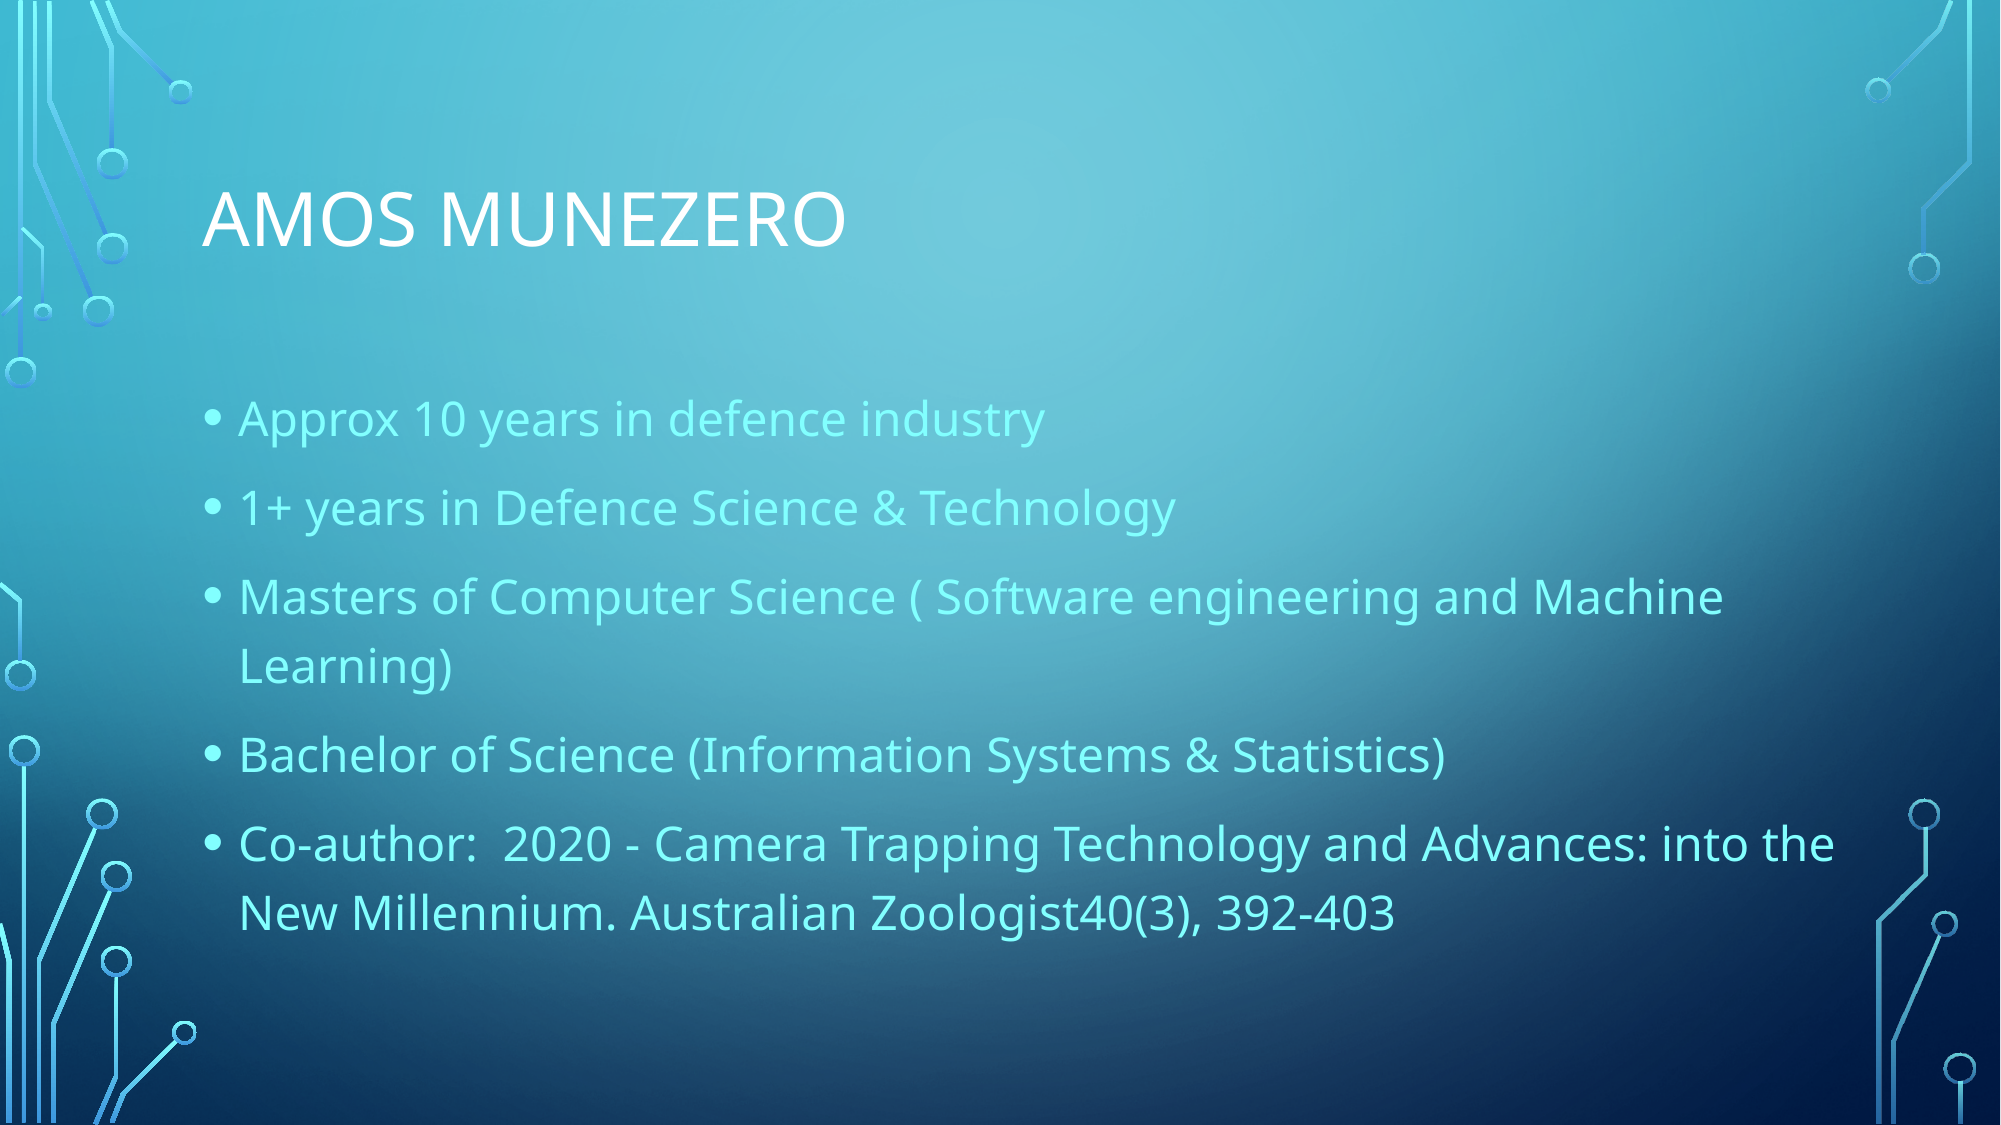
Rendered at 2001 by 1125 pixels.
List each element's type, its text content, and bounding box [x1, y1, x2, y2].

title Amos Munezero [187, 101, 1813, 344]
list Approx 10 years in defence industry 1+ years in Defence Science & Technology Masters of Computer Science ( Software engineering and Machine Learning) Bachelor of Science (Information Systems & Statistics) Co-author: 2020 - Camera Trapping Technology and Advances: into the New Millennium. Australian Zoologist40(3), 392-403 [187, 369, 1874, 950]
